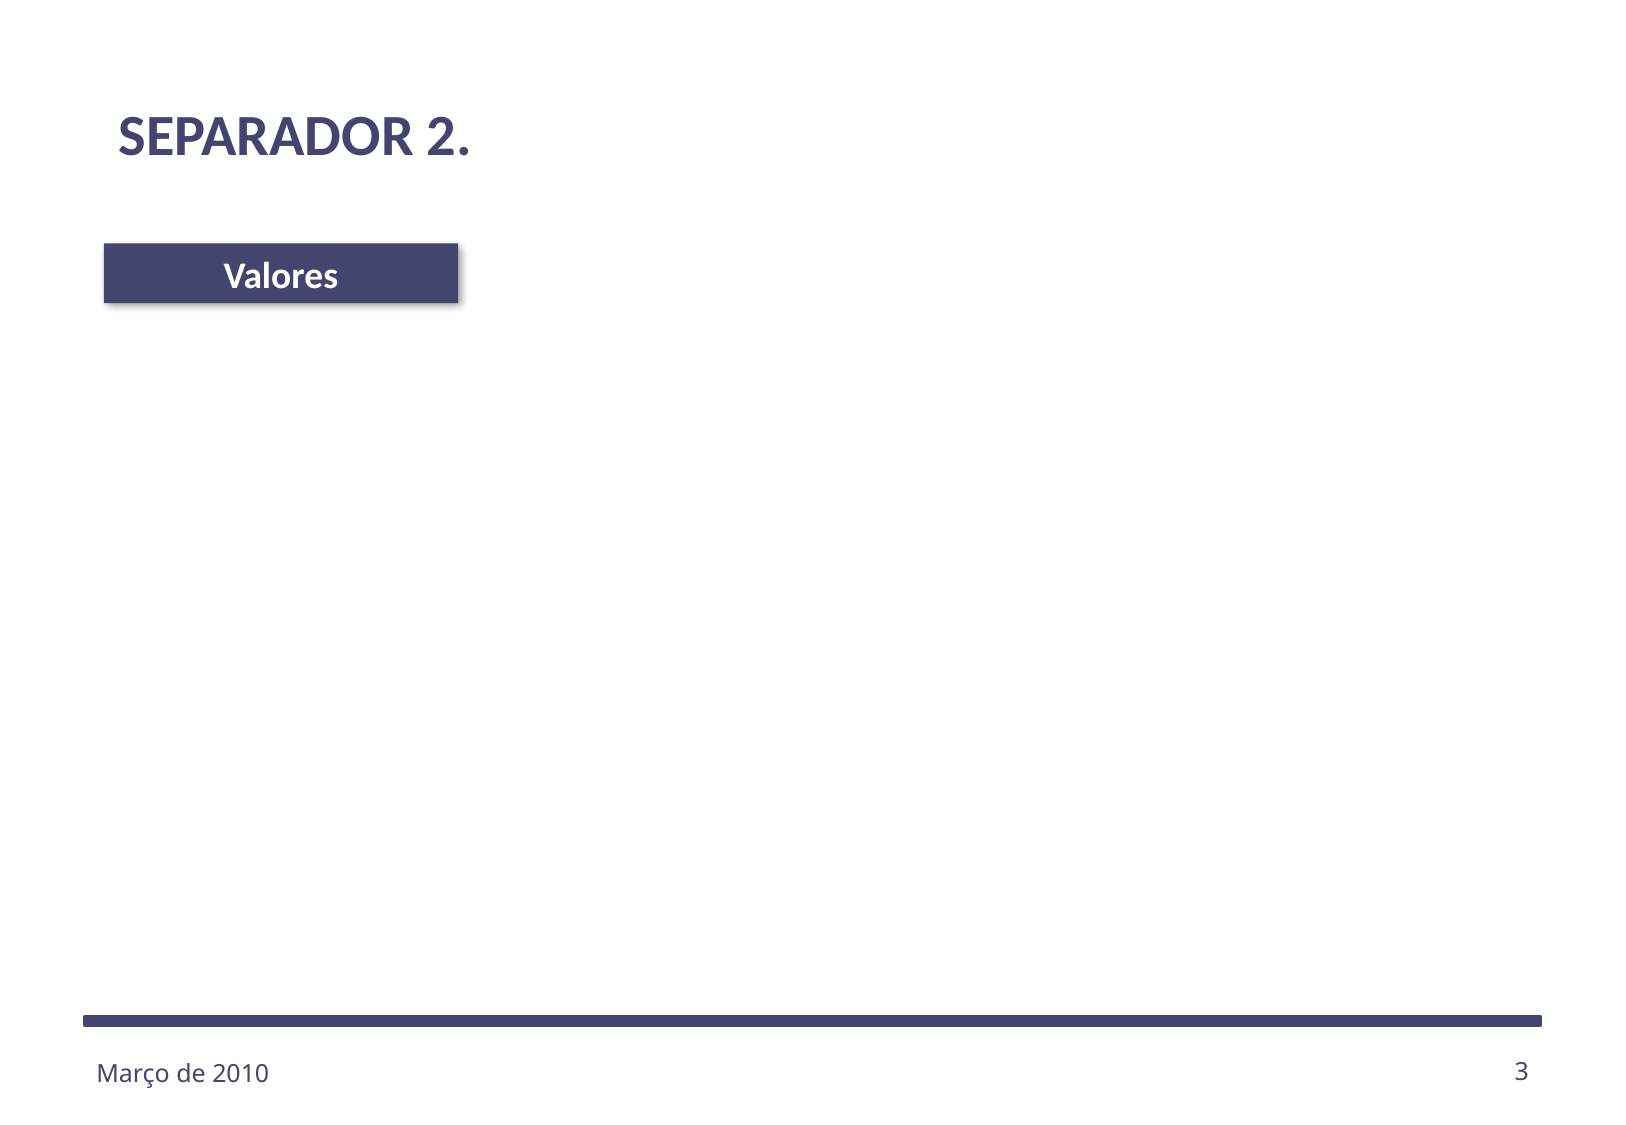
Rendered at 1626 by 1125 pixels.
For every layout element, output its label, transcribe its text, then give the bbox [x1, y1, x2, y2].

text_box SEPARADOR 2. [103, 90, 1534, 175]
slide_number Março de 2010 [81, 1042, 461, 1103]
slide_number 3 [1164, 1042, 1544, 1103]
text_box Valores [102, 241, 460, 305]
